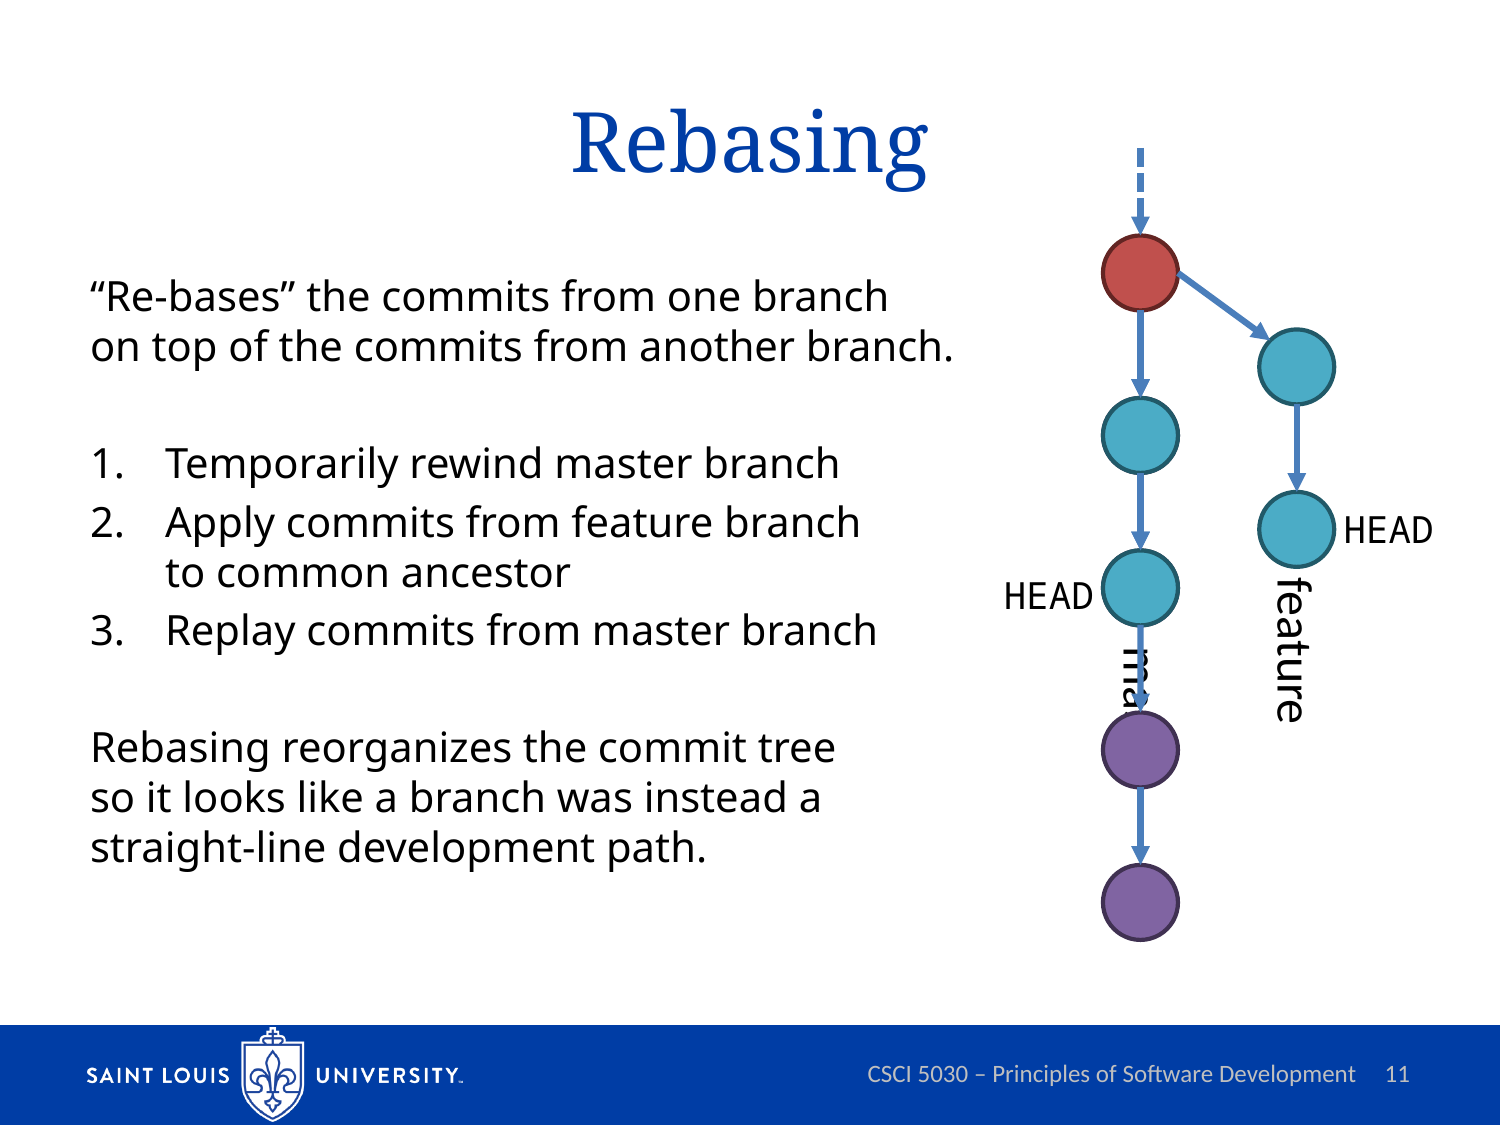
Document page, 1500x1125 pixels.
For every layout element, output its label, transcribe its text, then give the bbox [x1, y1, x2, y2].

slide_number 11 [1074, 1042, 1425, 1103]
text_box [1100, 233, 1180, 307]
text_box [1102, 624, 1179, 941]
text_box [1177, 272, 1335, 568]
text_box HEAD [1338, 498, 1449, 559]
title Rebasing [75, 45, 1425, 233]
text_box feature [1260, 571, 1336, 741]
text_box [1102, 310, 1179, 624]
list “Re-bases” the commits from one branch on top of the commits from another branch. Temporarily rewind master branch Apply commits from feature branch to common ancestor Replay commits from master branch Rebasing reorganizes the commit tree so it looks like a branch was instead a straight-line development path. [75, 262, 1425, 1005]
text_box HEAD [988, 564, 1096, 625]
picture [87, 1027, 463, 1122]
footer CSCI 5030 – Principles of Software Development [849, 1042, 1074, 1103]
